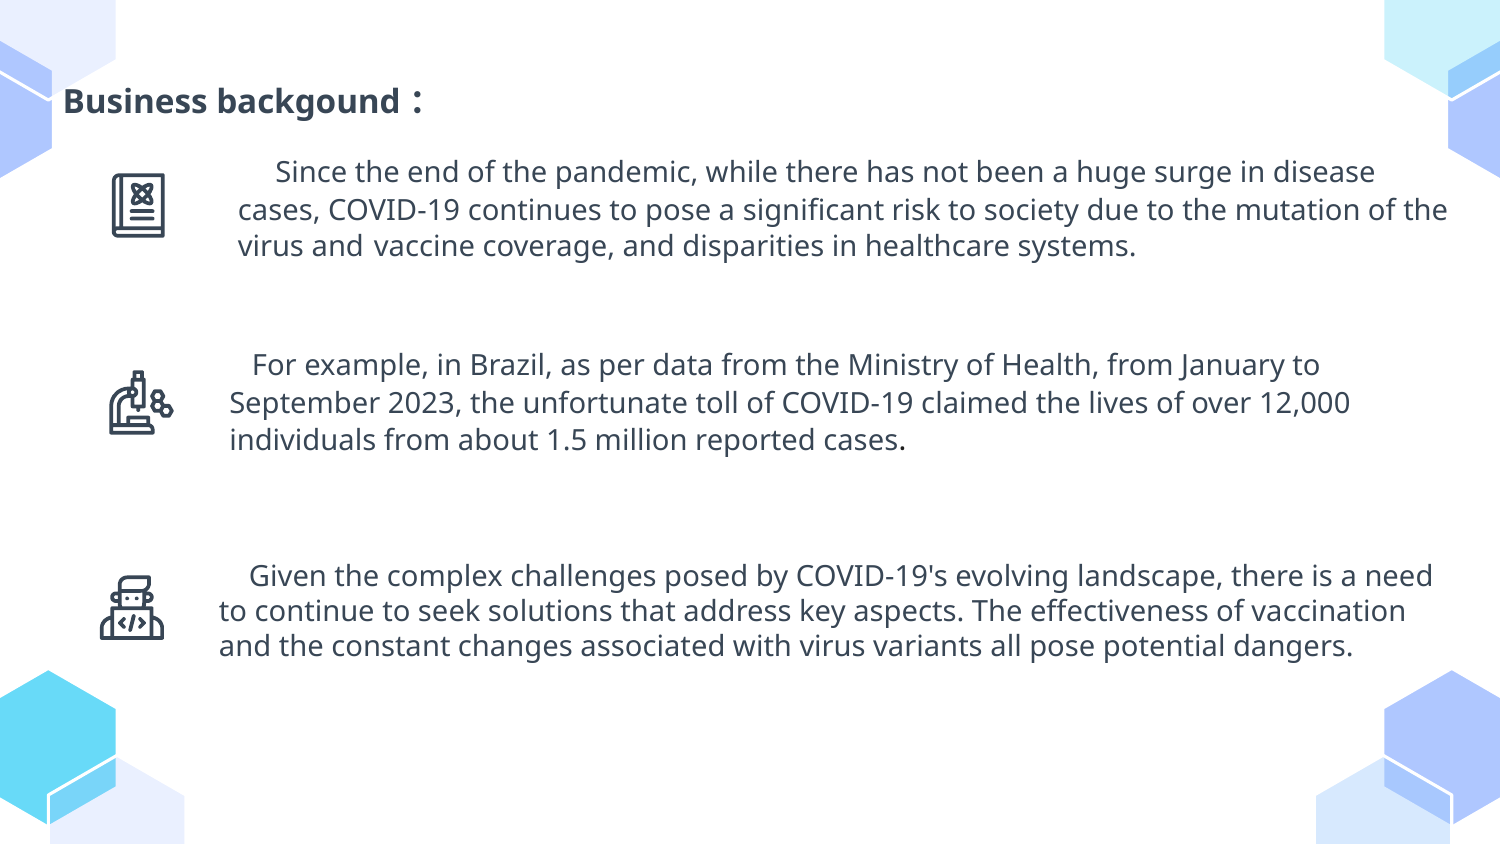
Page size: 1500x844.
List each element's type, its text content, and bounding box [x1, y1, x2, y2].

title Business backgound： [0, 64, 867, 159]
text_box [99, 575, 165, 641]
text_box Given the complex challenges posed by COVID-19's evolving landscape, there is a need to continue to seek solutions that address key aspects. The effectiveness of vaccination and the constant changes associated with virus variants all pose potential dangers. [204, 550, 1467, 670]
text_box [109, 370, 174, 435]
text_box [111, 173, 165, 238]
subtitle For example, in Brazil, as per data from the Ministry of Health, from January to September 2023, the unfortunate toll of COVID-19 claimed the lives of over 12,000 individuals from about 1.5 million reported cases. [214, 328, 1493, 476]
subtitle Since the end of the pandemic, while there has not been a huge surge in disease cases, COVID-19 continues to pose a significant risk to society due to the mutation of the virus and vaccine coverage, and disparities in healthcare systems. [222, 136, 1473, 282]
